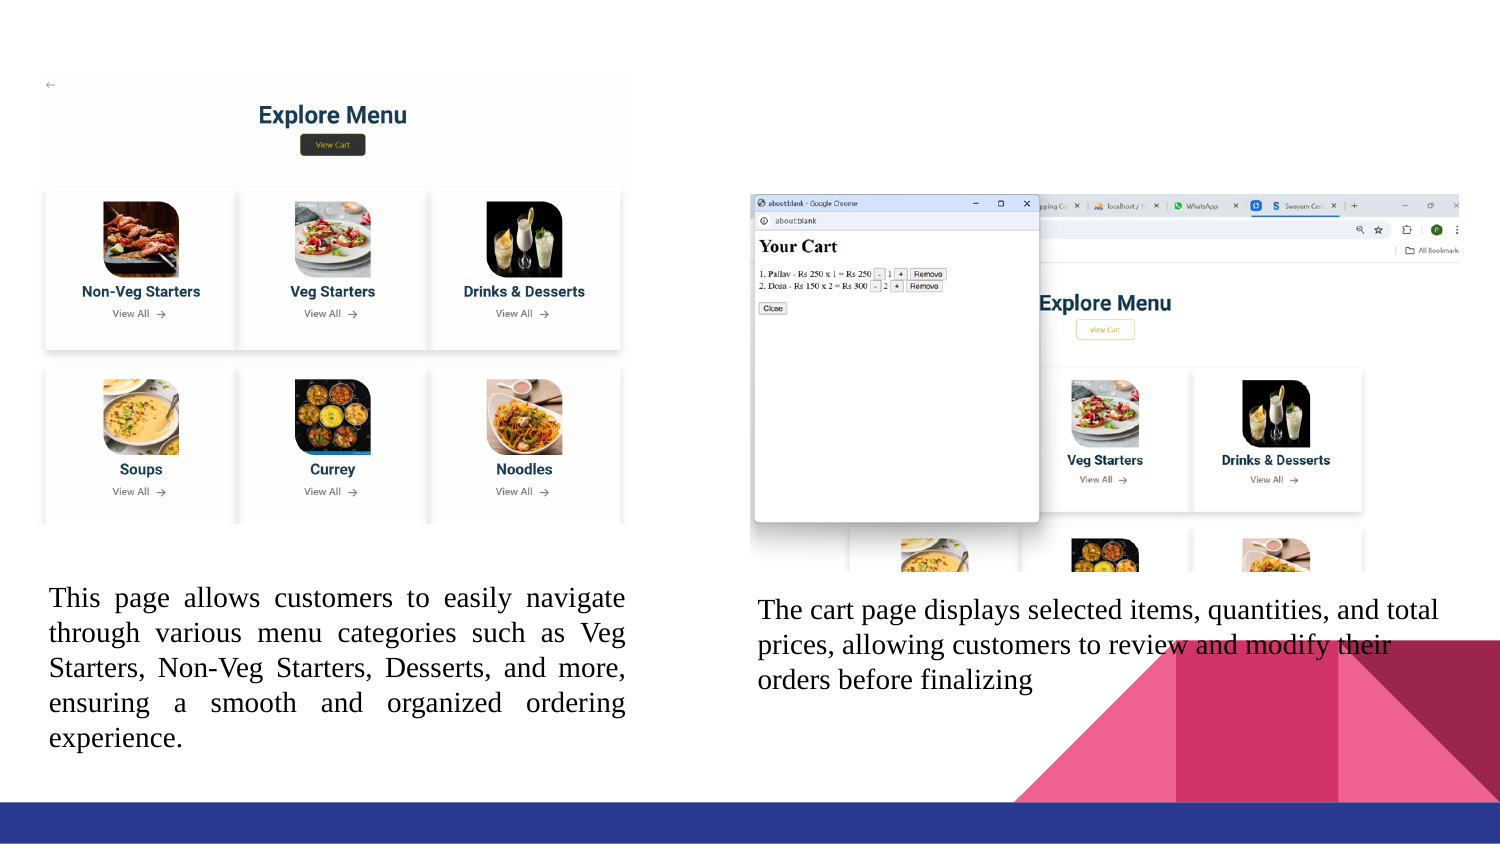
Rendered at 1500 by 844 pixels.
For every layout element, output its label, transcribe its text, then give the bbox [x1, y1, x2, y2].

text_box This page allows customers to easily navigate through various menu categories such as Veg Starters, Non-Veg Starters, Desserts, and more, ensuring a smooth and organized ordering experience. [34, 571, 642, 761]
picture [749, 194, 1460, 572]
picture [33, 70, 634, 524]
text_box The cart page displays selected items, quantities, and total prices, allowing customers to review and modify their orders before finalizing [742, 583, 1478, 738]
